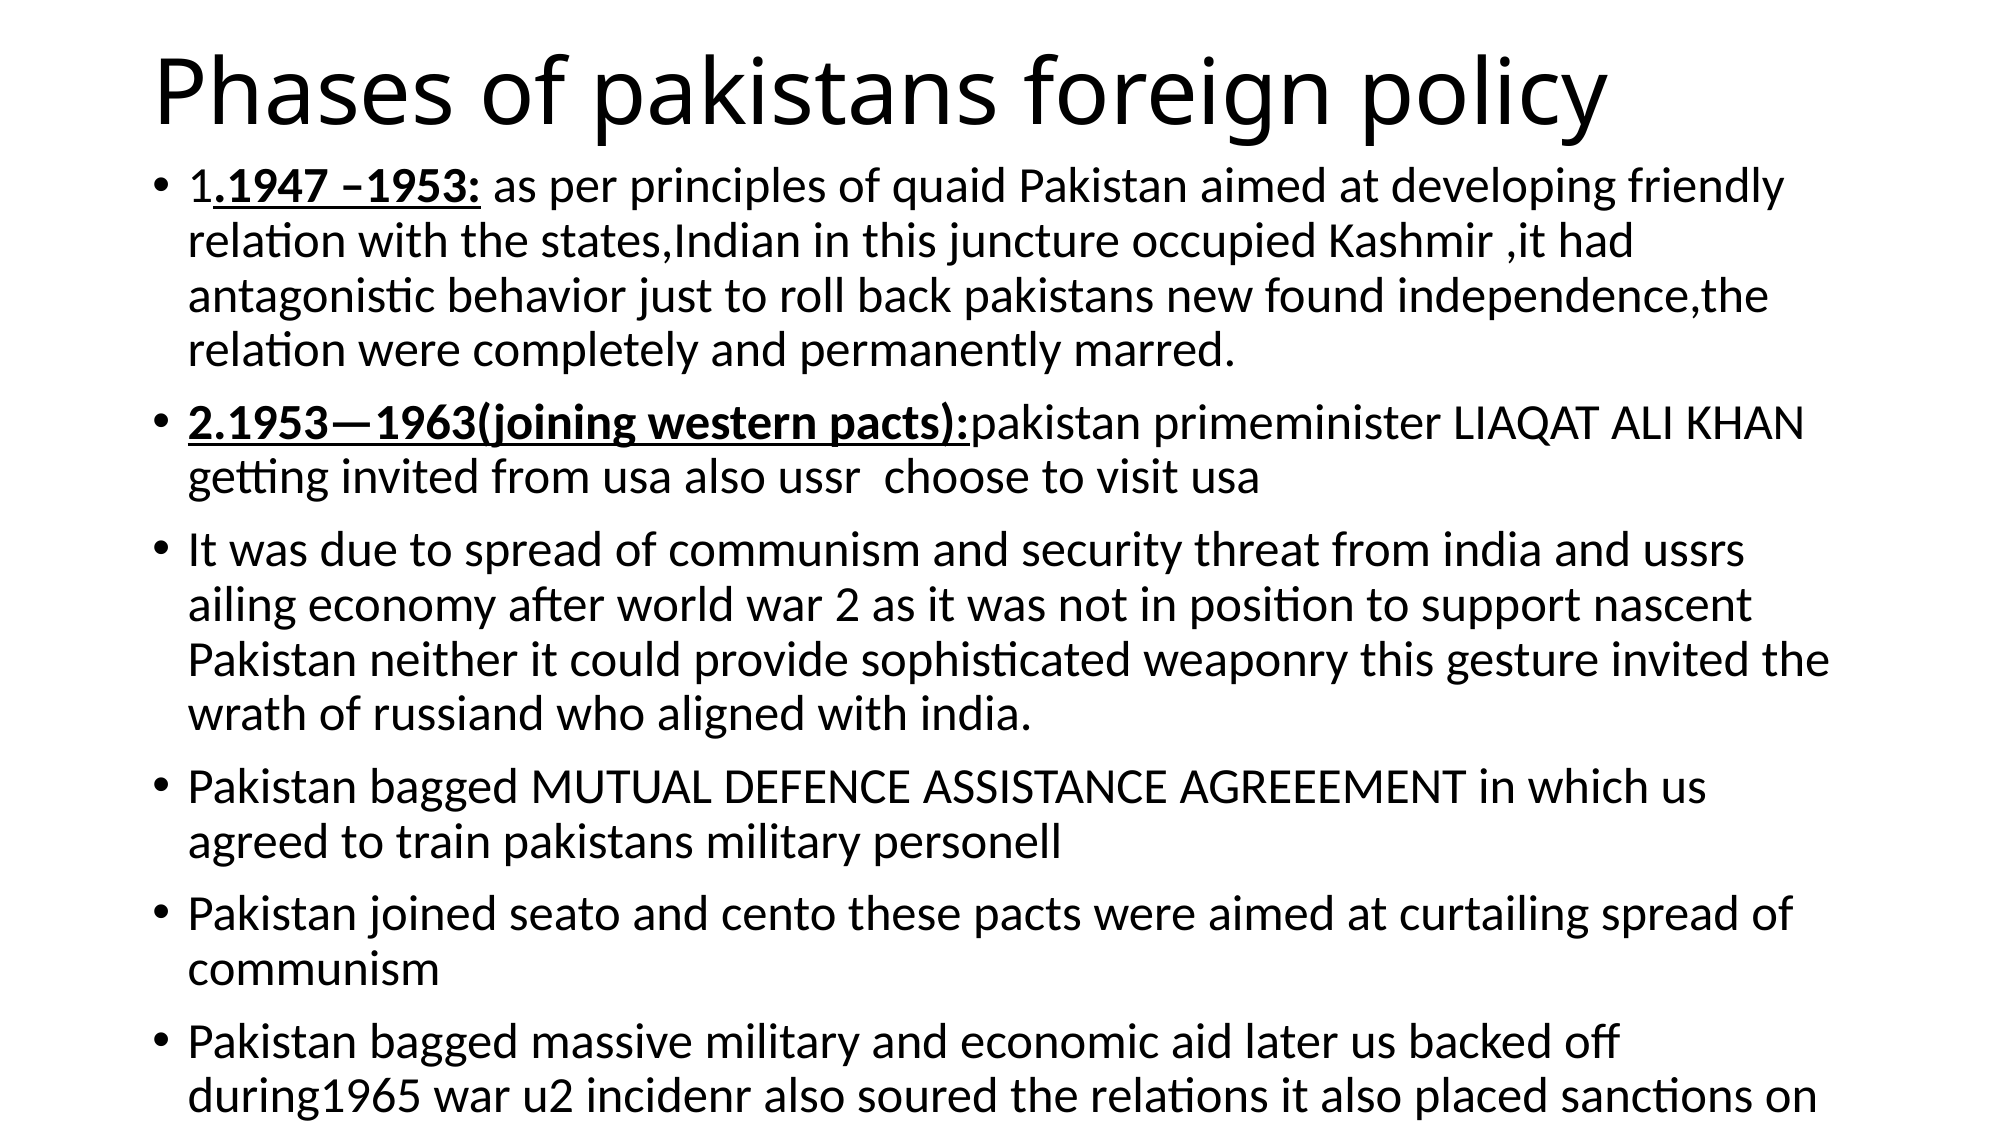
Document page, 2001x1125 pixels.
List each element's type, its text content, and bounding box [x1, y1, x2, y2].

list 1.1947 –1953: as per principles of quaid Pakistan aimed at developing friendly relation with the states,Indian in this juncture occupied Kashmir ,it had antagonistic behavior just to roll back pakistans new found independence,the relation were completely and permanently marred. 2.1953—1963(joining western pacts):pakistan primeminister LIAQAT ALI KHAN getting invited from usa also ussr choose to visit usa It was due to spread of communism and security threat from india and ussrs ailing economy after world war 2 as it was not in position to support nascent Pakistan neither it could provide sophisticated weaponry this gesture invited the wrath of russiand who aligned with india. Pakistan bagged MUTUAL DEFENCE ASSISTANCE AGREEEMENT in which us agreed to train pakistans military personell Pakistan joined seato and cento these pacts were aimed at curtailing spread of communism Pakistan bagged massive military and economic aid later us backed off during1965 war u2 incidenr also soured the relations it also placed sanctions on pakistan [137, 151, 1863, 1125]
title Phases of pakistans foreign policy [137, 19, 1863, 151]
